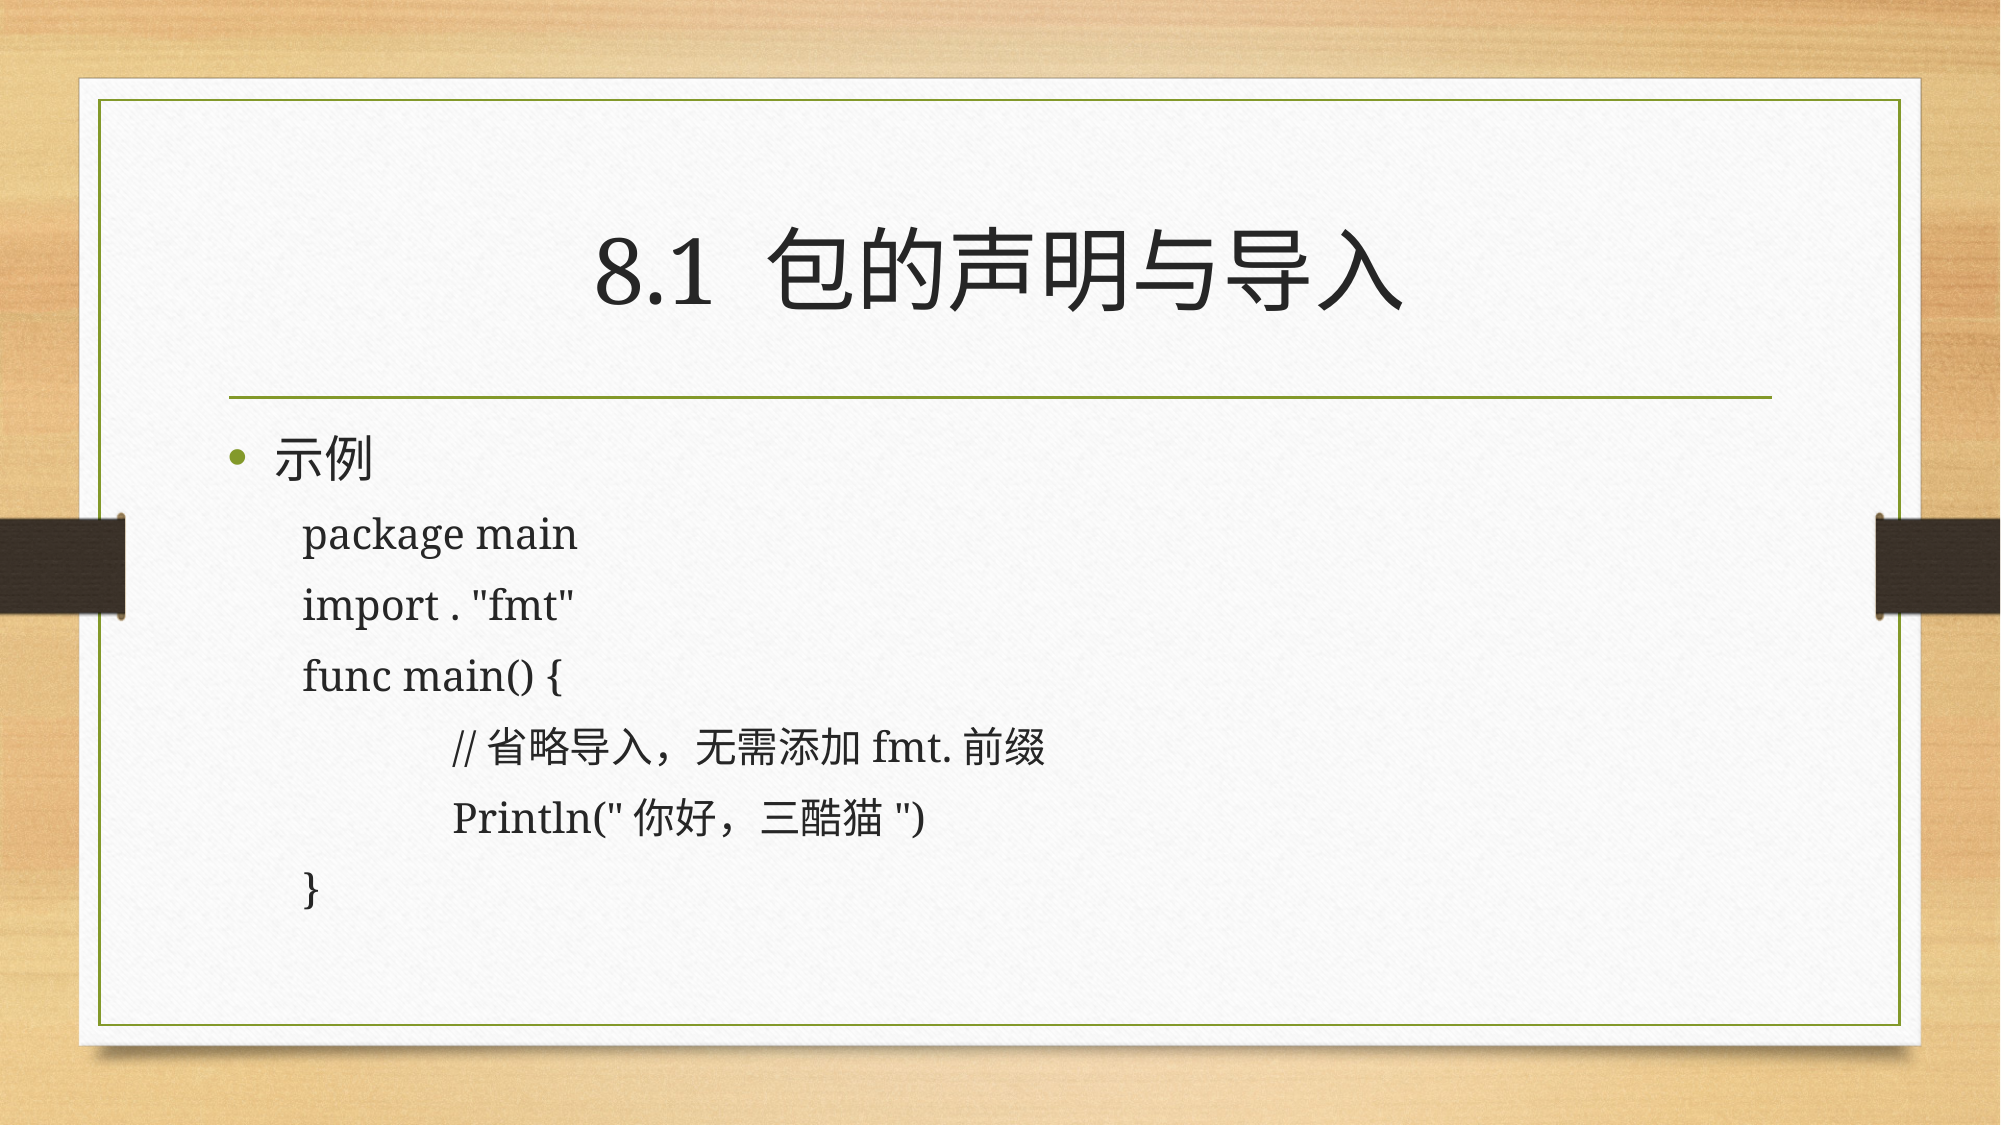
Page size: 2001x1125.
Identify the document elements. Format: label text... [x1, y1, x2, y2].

list 示例 package main import . "fmt" func main() { //省略导入，无需添加fmt.前缀 Println("你好，三酷猫") } [212, 419, 1788, 964]
picture [0, 0, 2001, 1125]
title 8.1 包的声明与导入 [212, 161, 1788, 375]
